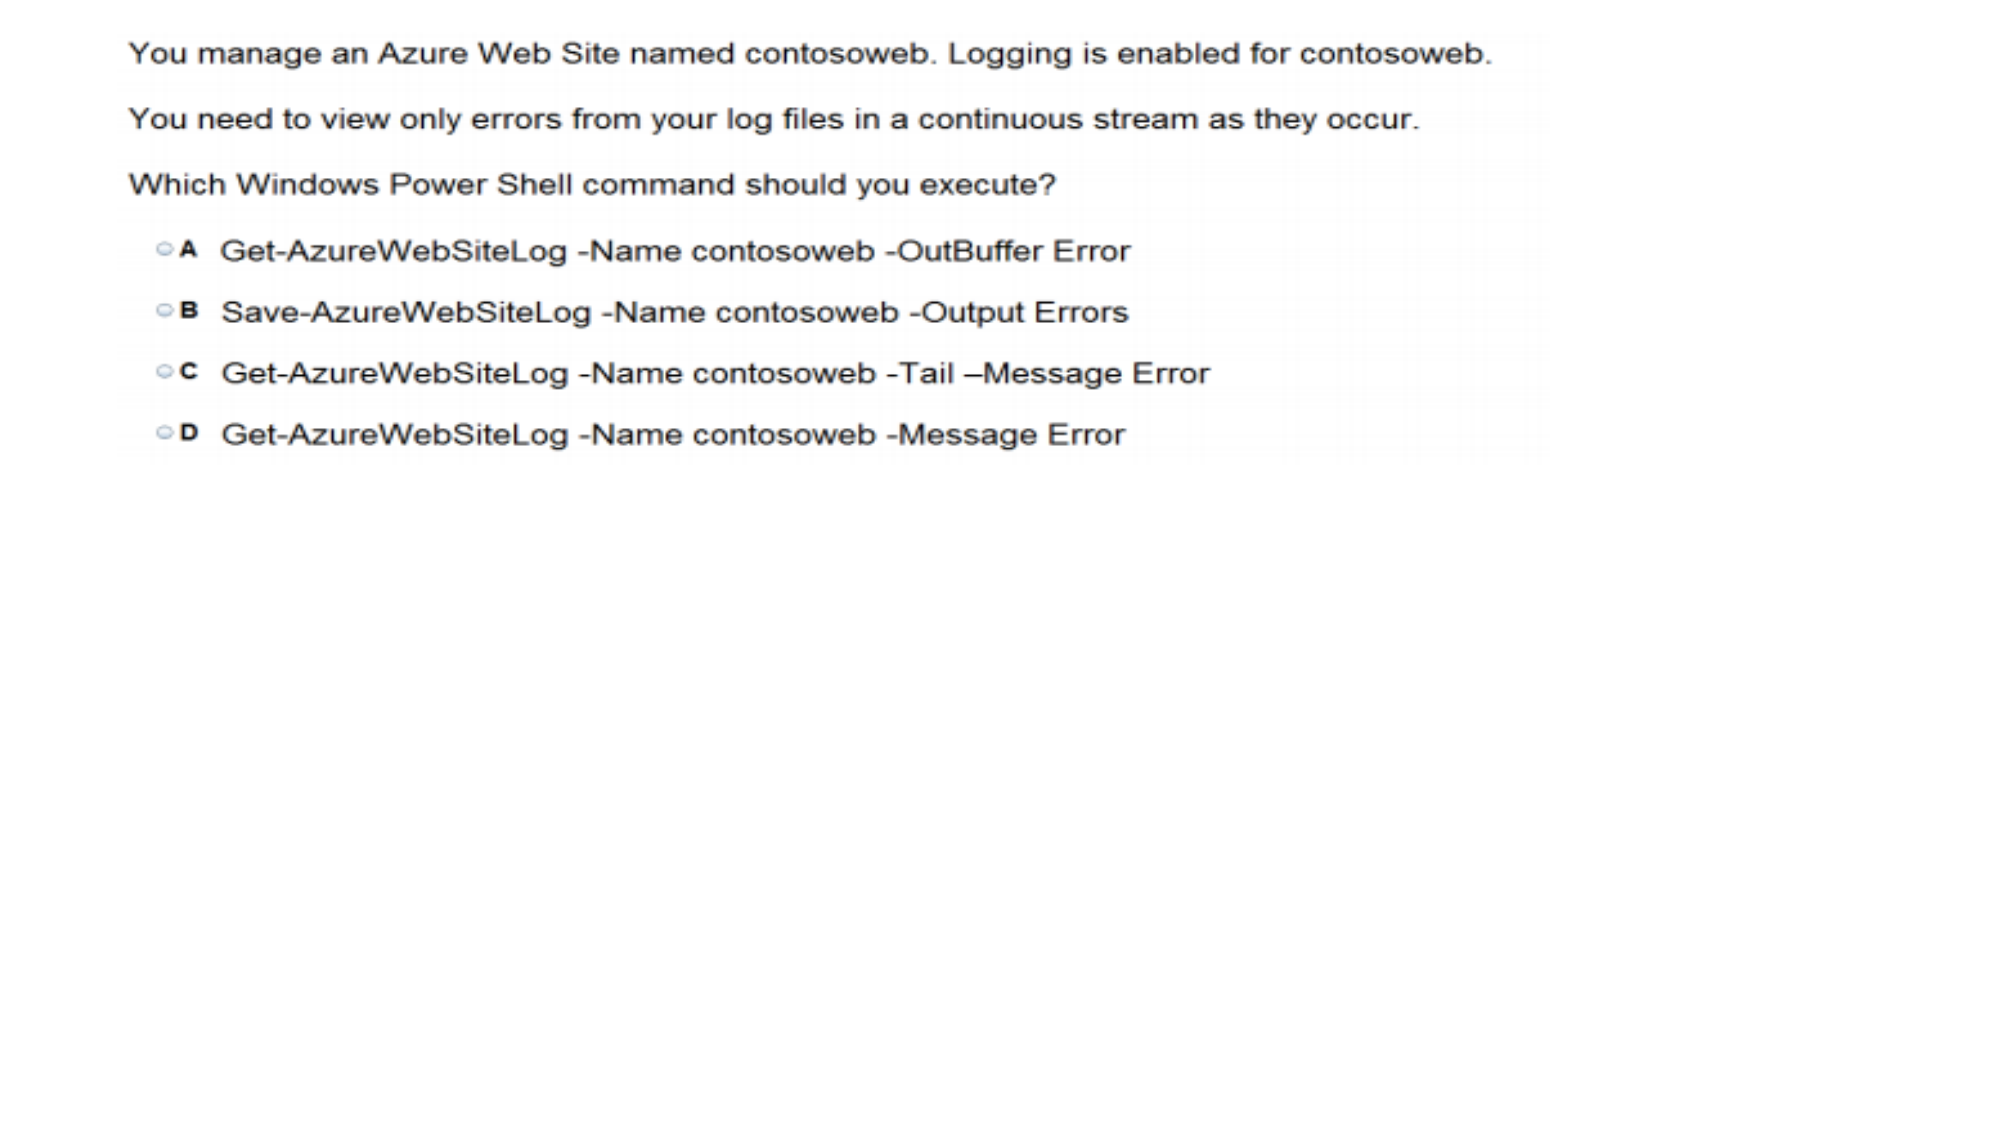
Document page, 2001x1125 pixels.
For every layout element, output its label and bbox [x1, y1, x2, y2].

picture [98, 27, 1670, 498]
